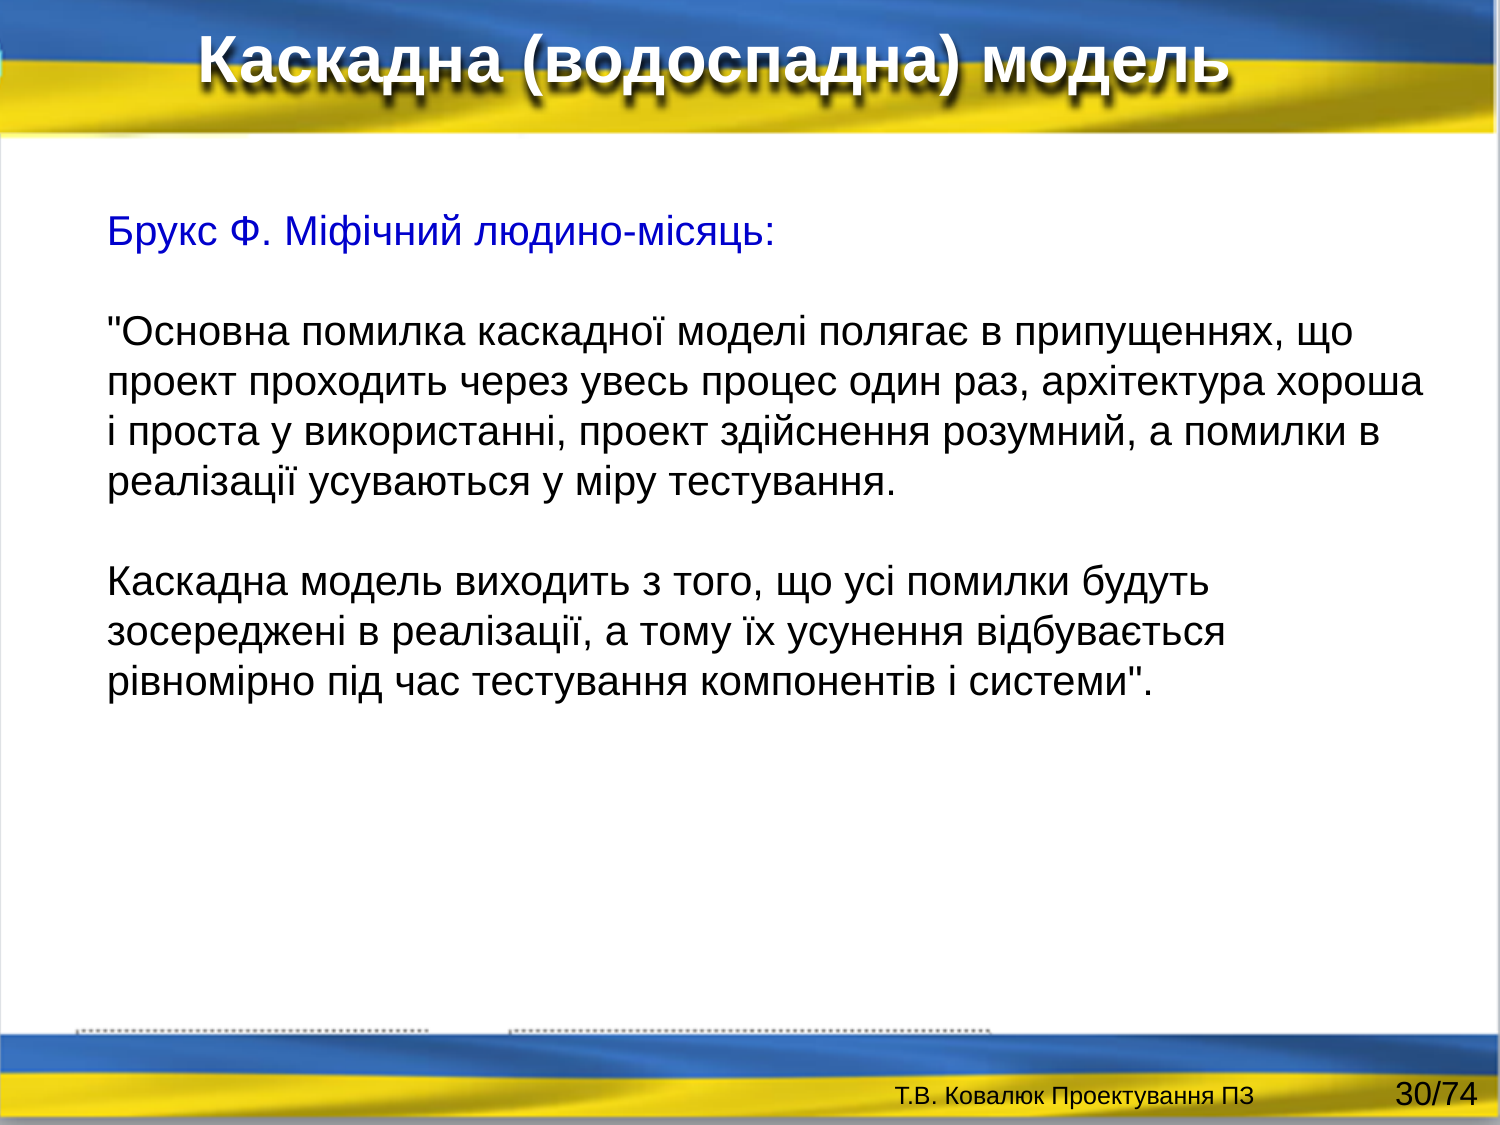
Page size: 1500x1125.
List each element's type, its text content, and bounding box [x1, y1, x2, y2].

text_box Каскадна (водоспадна) модель [183, 8, 1412, 104]
picture [0, 0, 1500, 1125]
text_box Брукс Ф. Міфічний людино-місяць: "Основна помилка каскадної моделі полягає в припущеннях, що проект проходить через увесь процес один раз, архітектура хороша і проста у використанні, проект здійснення розумний, а помилки в реалізації усуваються у міру тестування. Каскадна модель виходить з того, що усі помилки будуть зосереджені в реалізації, а тому їх усунення відбувається рівномірно під час тестування компонентів і системи". [92, 196, 1439, 712]
